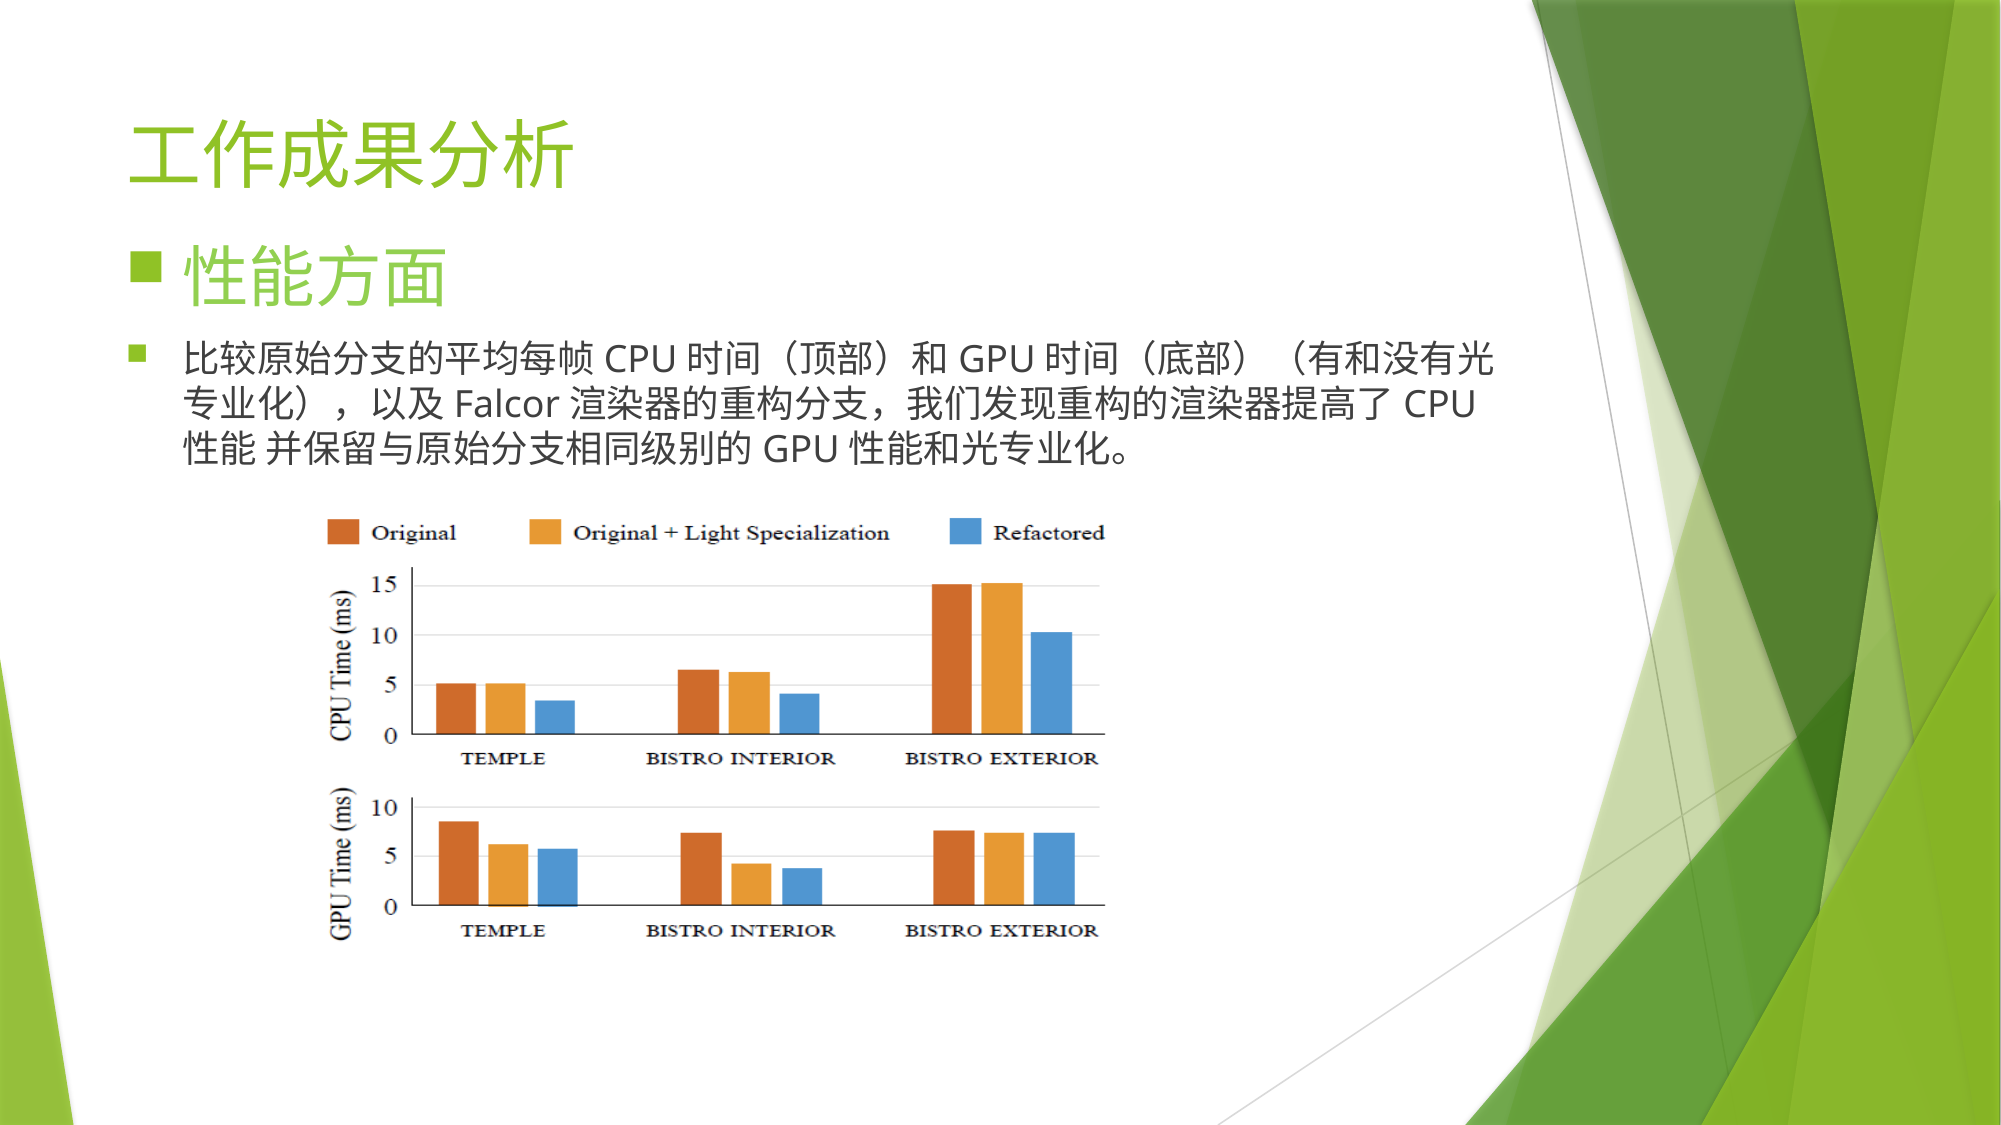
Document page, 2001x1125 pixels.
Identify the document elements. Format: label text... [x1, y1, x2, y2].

title 工作成果分析 [111, 99, 1522, 226]
list 性能方面 比较原始分支的平均每帧CPU时间（顶部）和GPU时间（底部）（有和没有光专业化），以及Falcor渲染器的重构分支，我们发现重构的渲染器提高了CPU性能 并保留与原始分支相同级别的GPU性能和光专业化。 [111, 226, 1522, 992]
picture [277, 500, 1201, 965]
